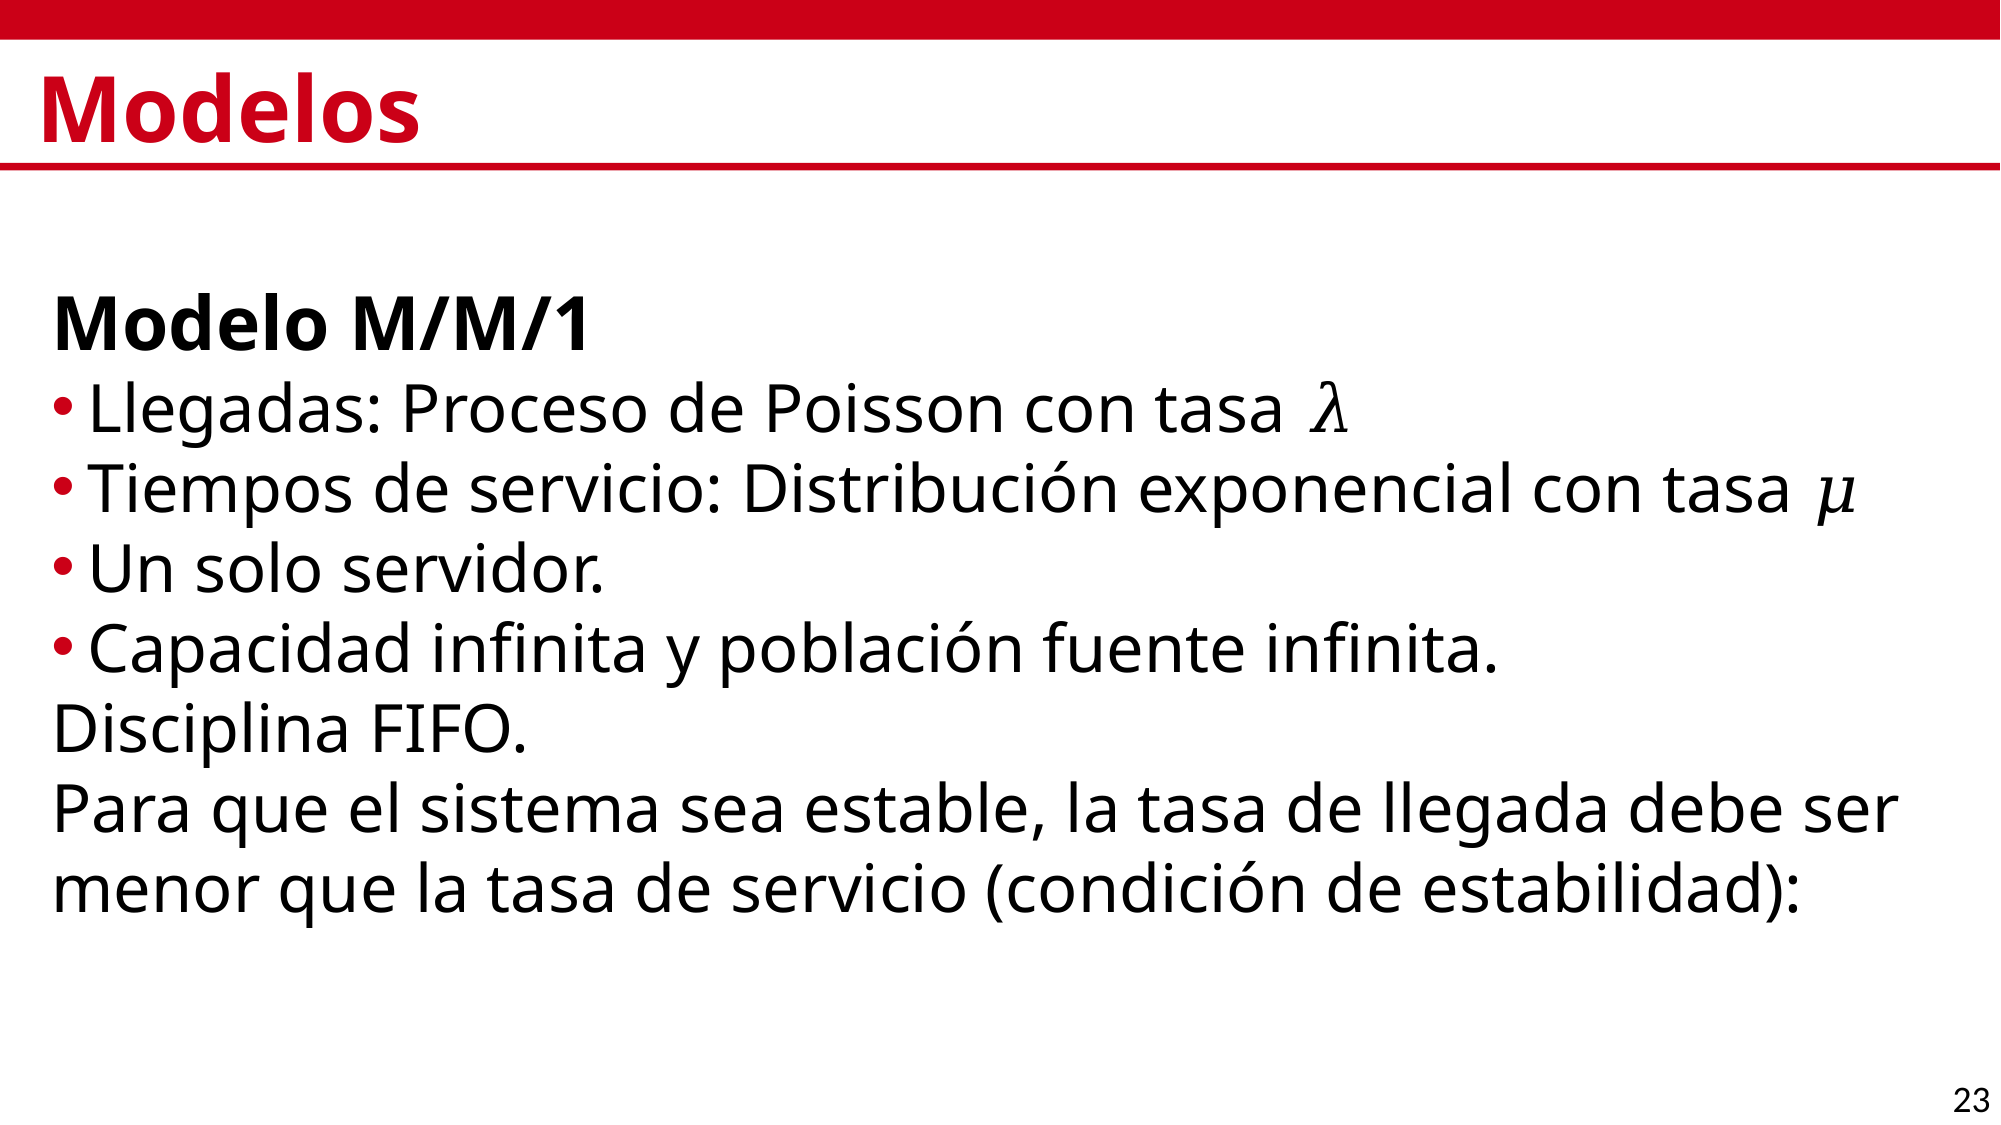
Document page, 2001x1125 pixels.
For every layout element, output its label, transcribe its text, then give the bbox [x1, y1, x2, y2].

title Modelos [36, 57, 1964, 168]
slide_number 23 [1937, 1067, 2000, 1125]
